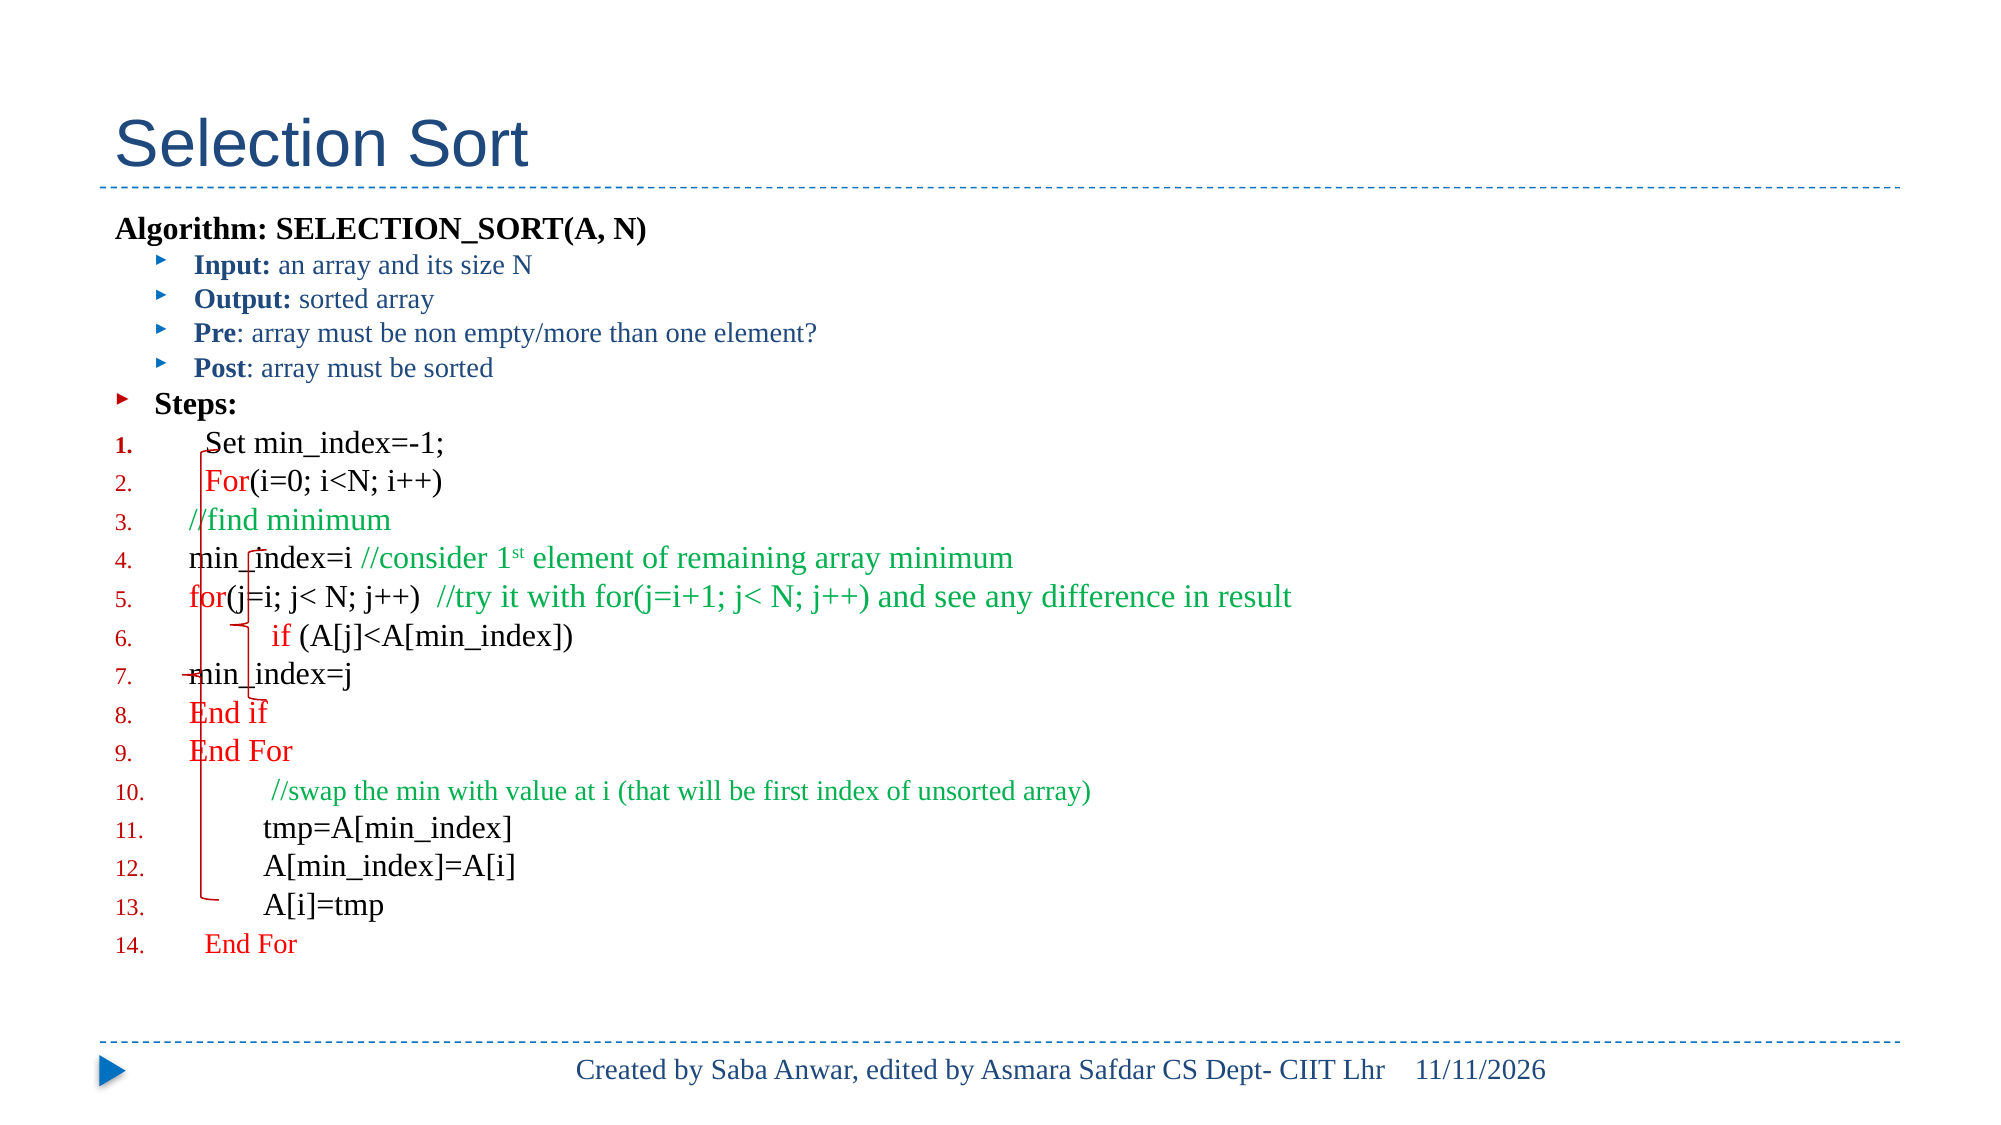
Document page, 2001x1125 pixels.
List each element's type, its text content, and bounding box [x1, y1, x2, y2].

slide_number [1401, 1042, 1901, 1103]
title Selection Sort [99, 24, 1900, 188]
text_box [229, 549, 267, 701]
footer Created by Saba Anwar, edited by Asmara Safdar CS Dept- CIIT Lhr [440, 1042, 1401, 1103]
list Algorithm: SELECTION_SORT(A, N) Input: an array and its size N Output: sorted array Pre: array must be non empty/more than one element? Post: array must be sorted Steps: Set min_index=-1; For(i=0; i<N; i++) //find minimum min_index=i //consider 1st element of remaining array minimum for(j=i; j< N; j++) //try it with for(j=i+1; j< N; j++) and see any difference in result if (A[j]<A[min_index]) min_index=j End if End For //swap the min with value at i (that will be first index of unsorted array) tmp=A[min_index] A[min_index]=A[i] A[i]=tmp End For [99, 200, 1902, 1010]
text_box [181, 449, 219, 901]
